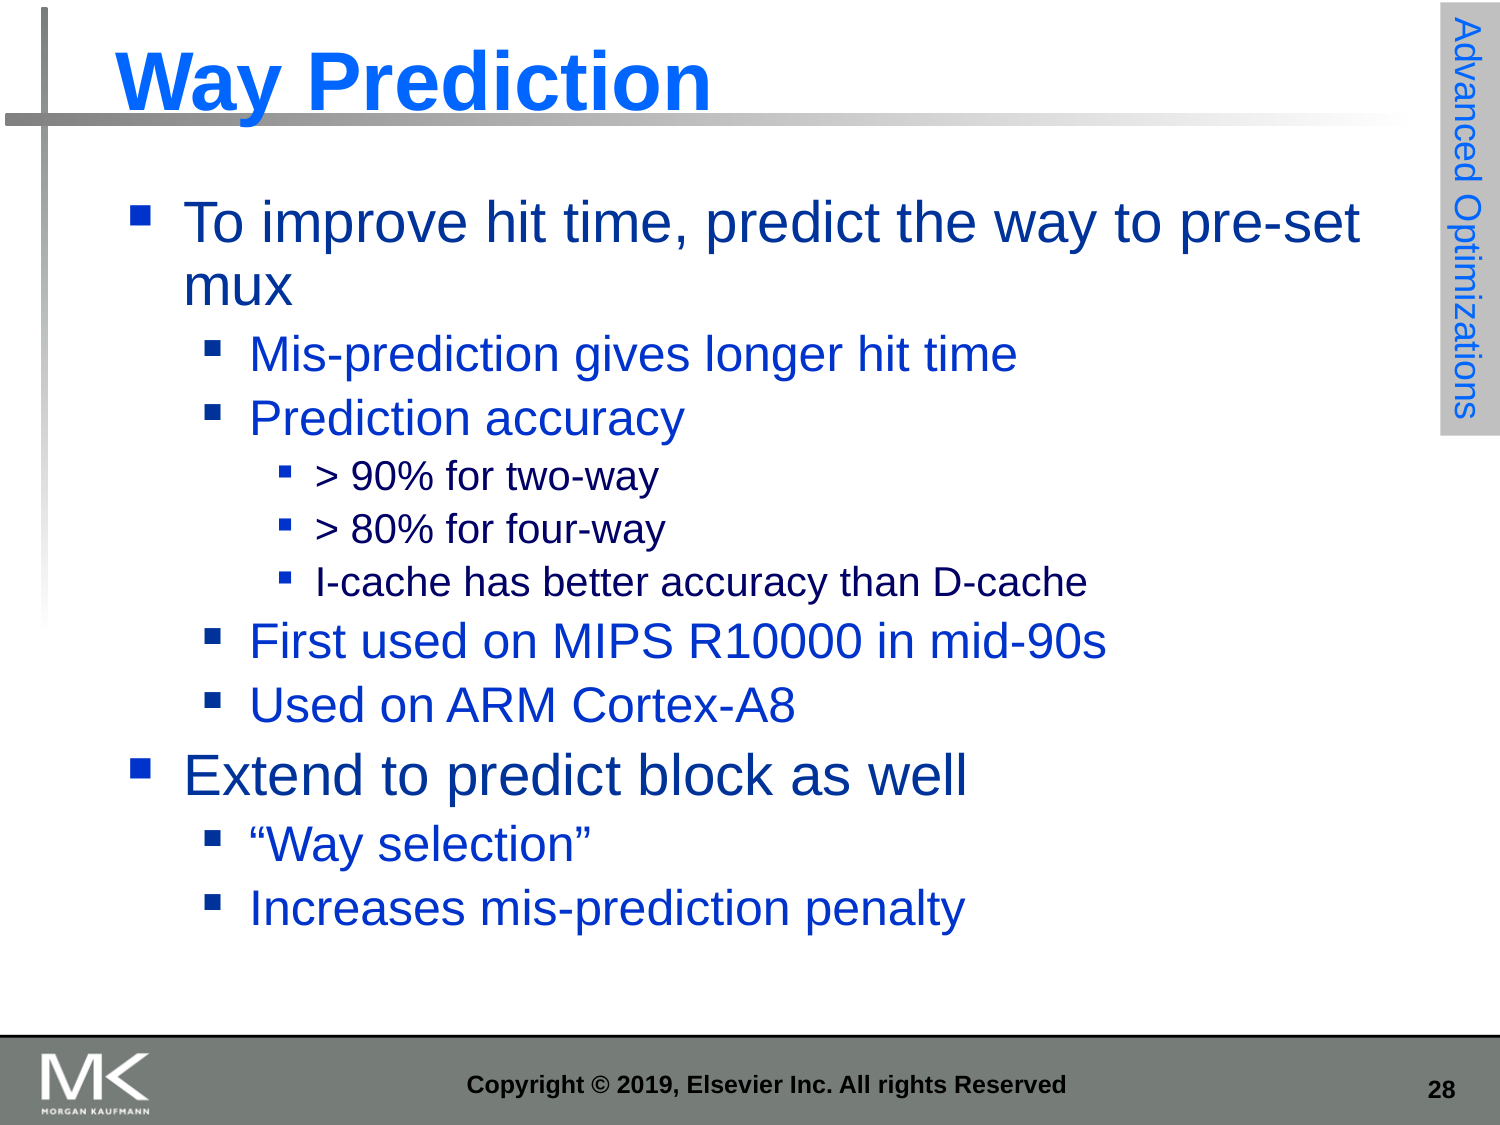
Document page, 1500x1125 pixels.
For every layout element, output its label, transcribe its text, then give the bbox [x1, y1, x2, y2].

picture [29, 1046, 160, 1123]
footer Copyright © 2019, Elsevier Inc. All rights Reserved [170, 1046, 1365, 1106]
text_box Advanced Optimizations [1440, 2, 1500, 436]
list To improve hit time, predict the way to pre-set mux Mis-prediction gives longer hit time Prediction accuracy > 90% for two-way > 80% for four-way I-cache has better accuracy than D-cache First used on MIPS R10000 in mid-90s Used on ARM Cortex-A8 Extend to predict block as well “Way selection” Increases mis-prediction penalty [111, 184, 1470, 1024]
title Way Prediction [100, 18, 1440, 135]
